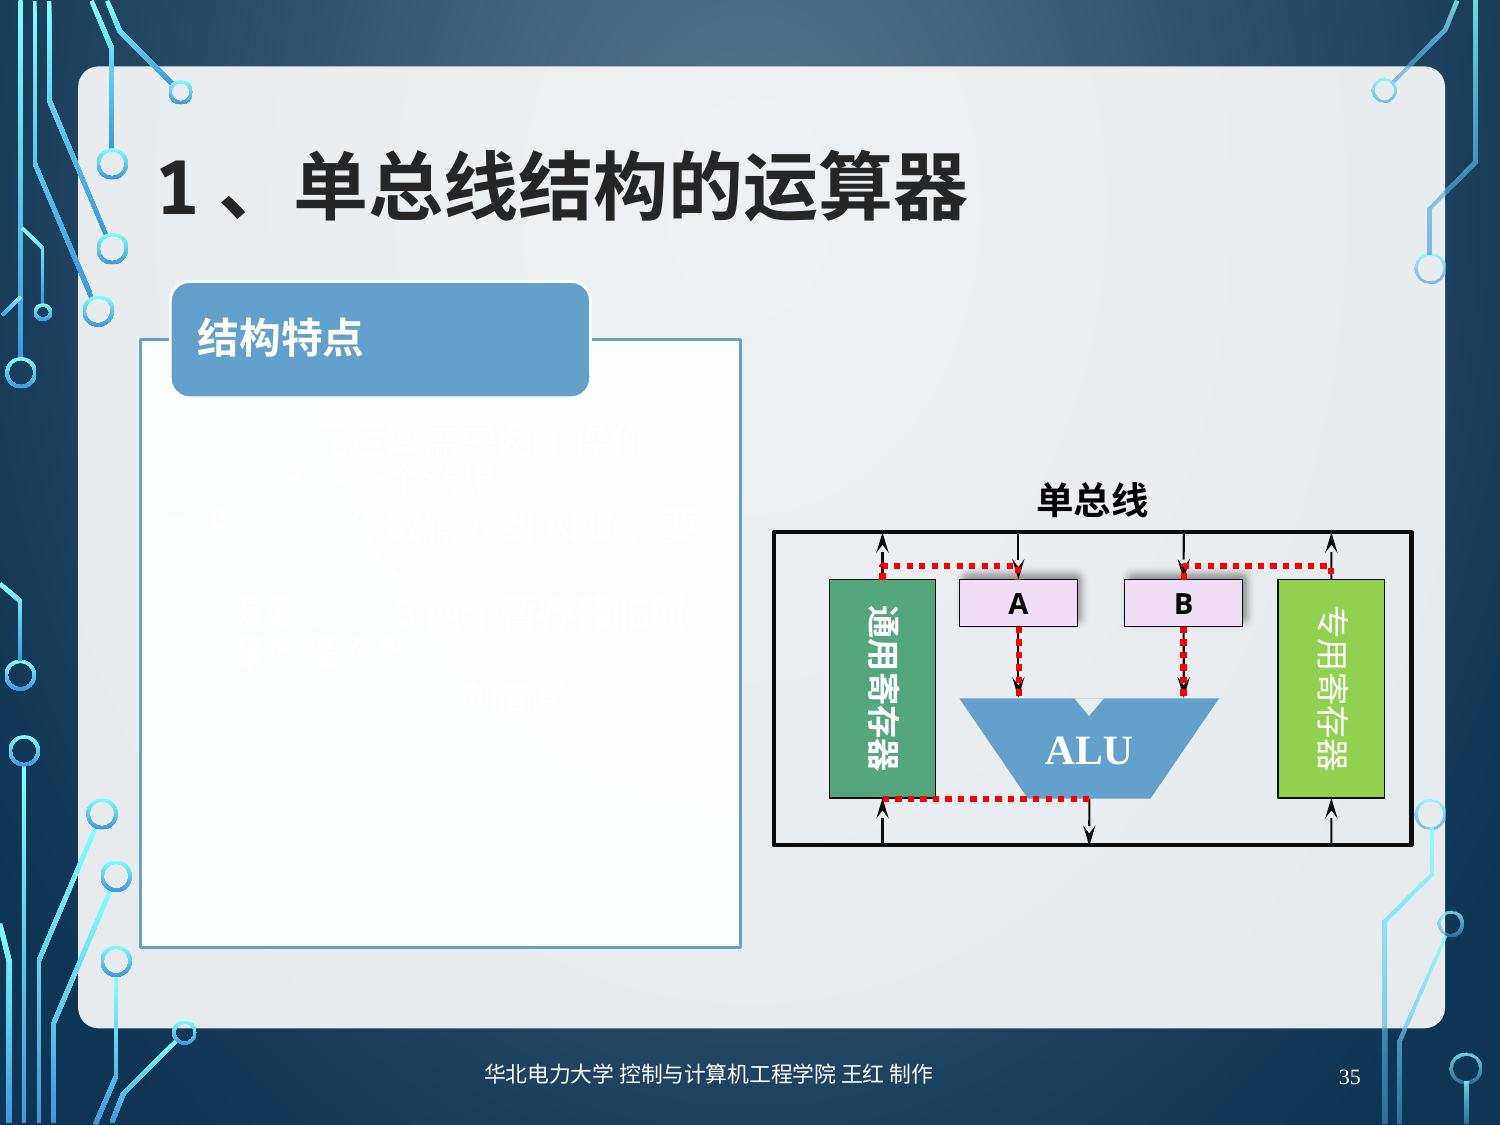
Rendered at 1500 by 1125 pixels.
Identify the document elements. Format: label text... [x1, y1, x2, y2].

text_box 单总线 [1021, 469, 1164, 530]
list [140, 278, 741, 951]
text_box [772, 531, 1413, 846]
title 1、单总线结构的运算器 [140, 101, 1390, 279]
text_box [987, 698, 1220, 799]
slide_number 35 [1281, 1045, 1376, 1106]
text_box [959, 698, 985, 799]
footer 华北电力大学 控制与计算机工程学院 王红 制作 [324, 1046, 1093, 1106]
